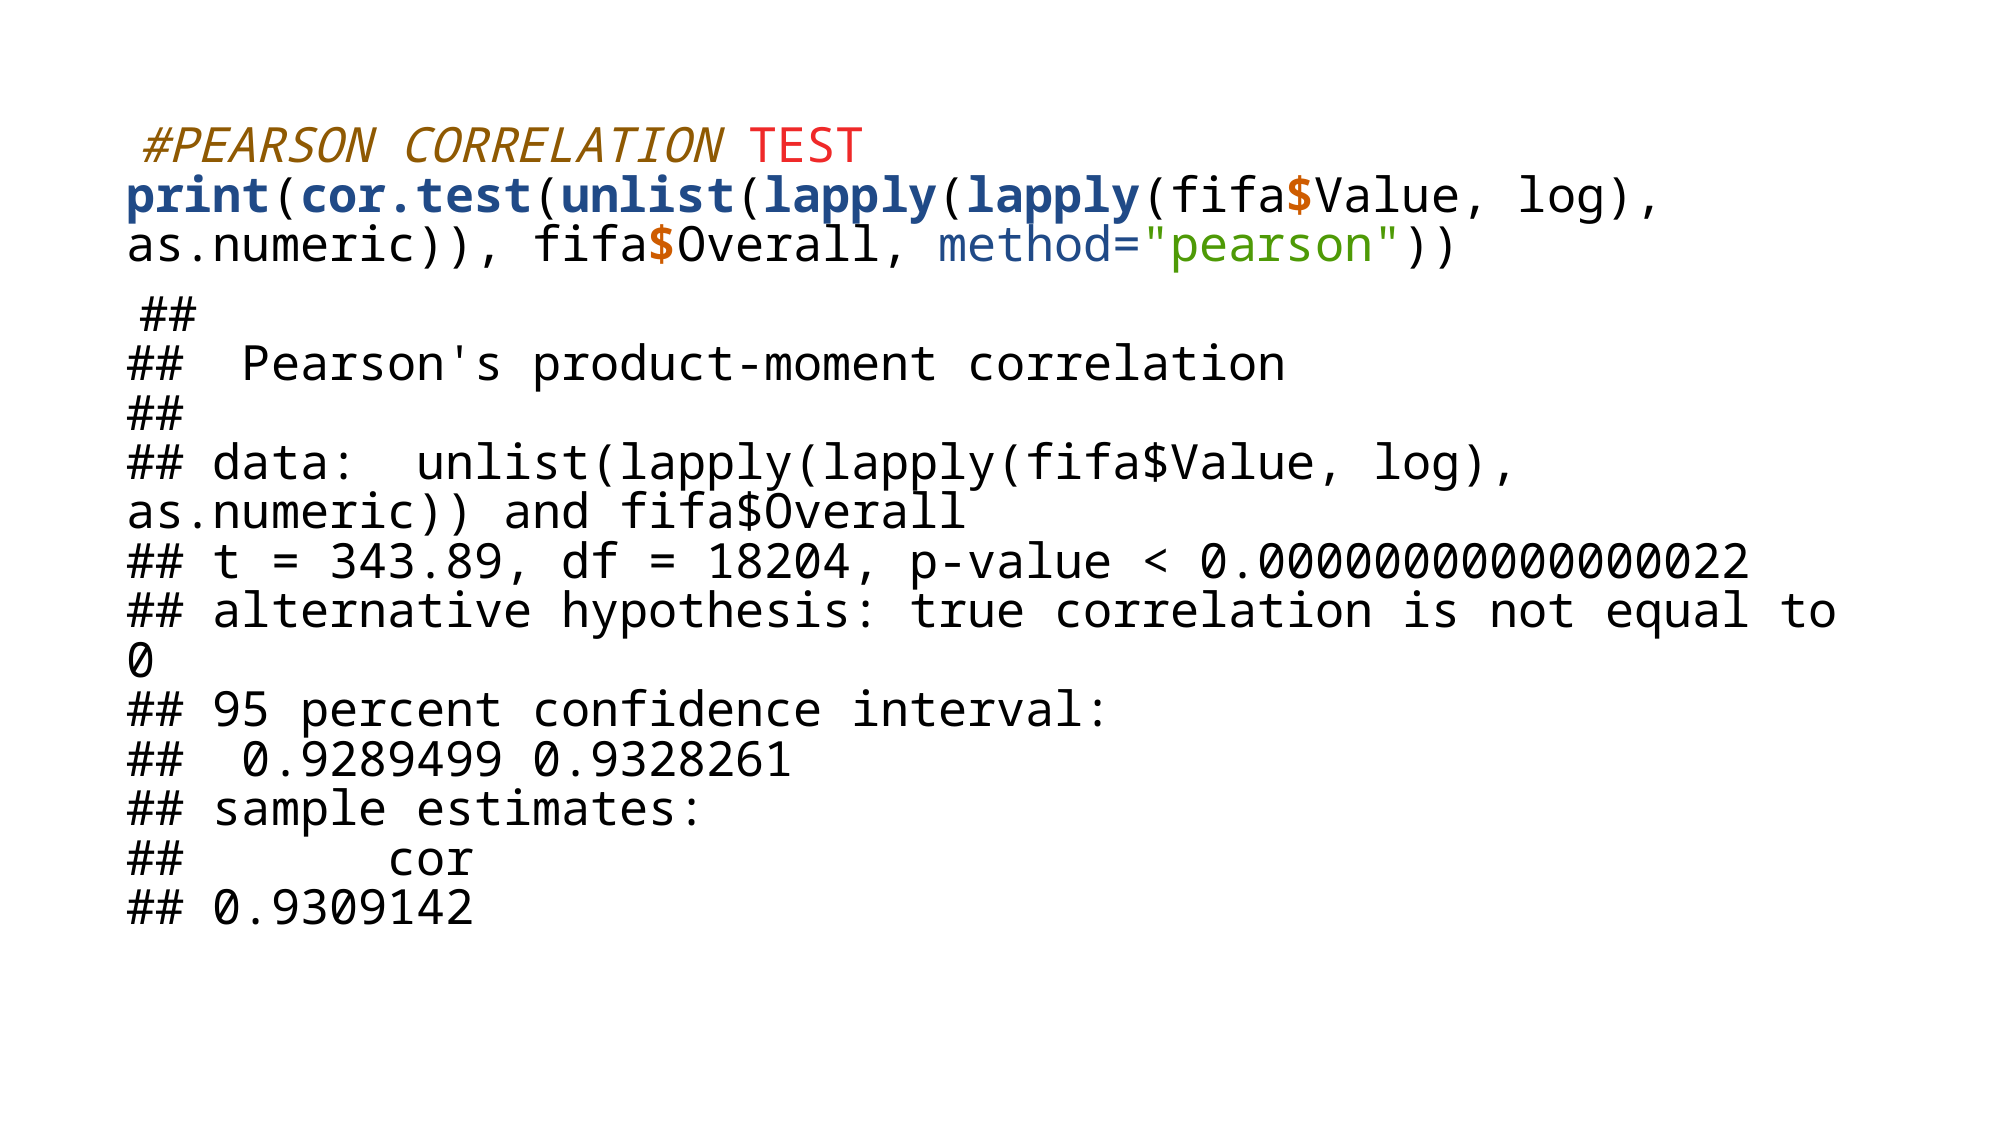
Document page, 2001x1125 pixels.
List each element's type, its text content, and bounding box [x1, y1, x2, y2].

list #PEARSON CORRELATION TEST print(cor.test(unlist(lapply(lapply(fifa$Value, log), as.numeric)), fifa$Overall, method="pearson")) ## ## Pearson's product-moment correlation ## ## data: unlist(lapply(lapply(fifa$Value, log), as.numeric)) and fifa$Overall ## t = 343.89, df = 18204, p-value < 0.00000000000000022 ## alternative hypothesis: true correlation is not equal to 0 ## 95 percent confidence interval: ## 0.9289499 0.9328261 ## sample estimates: ## cor ## 0.9309142 [111, 115, 1876, 948]
